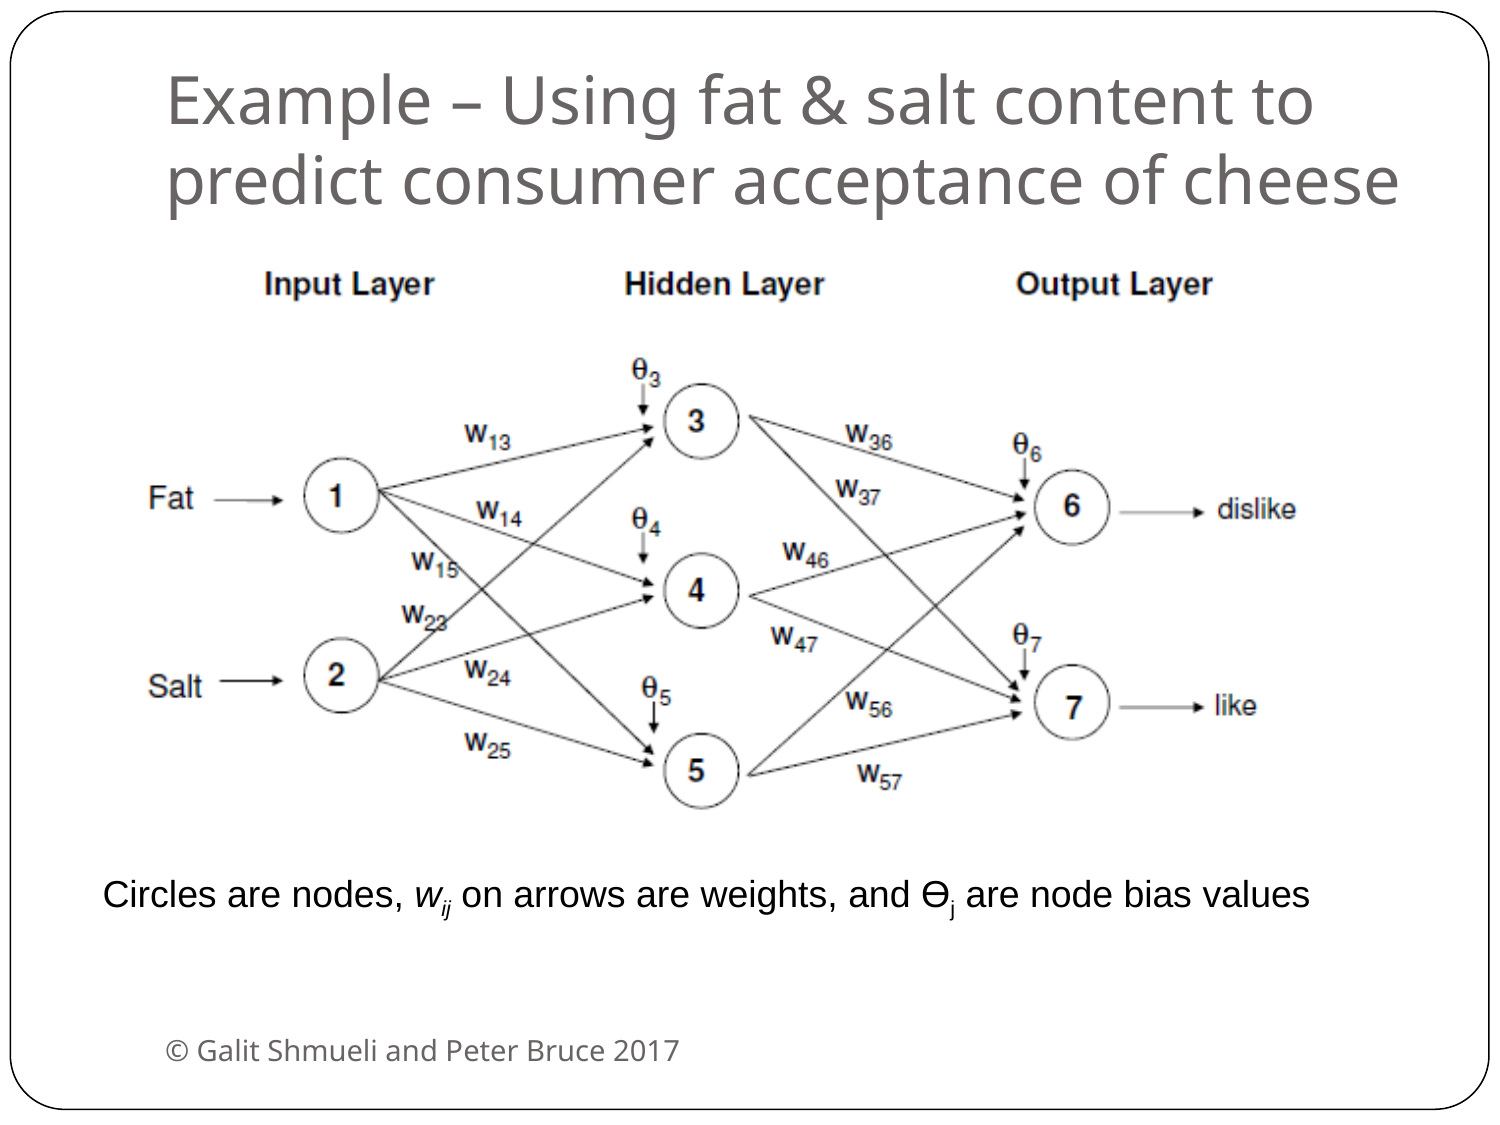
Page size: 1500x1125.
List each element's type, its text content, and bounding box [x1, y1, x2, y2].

text_box Circles are nodes, wij on arrows are weights, and ϴj are node bias values [87, 862, 1388, 924]
footer © Galit Shmueli and Peter Bruce 2017 [150, 1012, 800, 1088]
title Example – Using fat & salt content to predict consumer acceptance of cheese [150, 45, 1425, 233]
picture [137, 262, 1326, 815]
